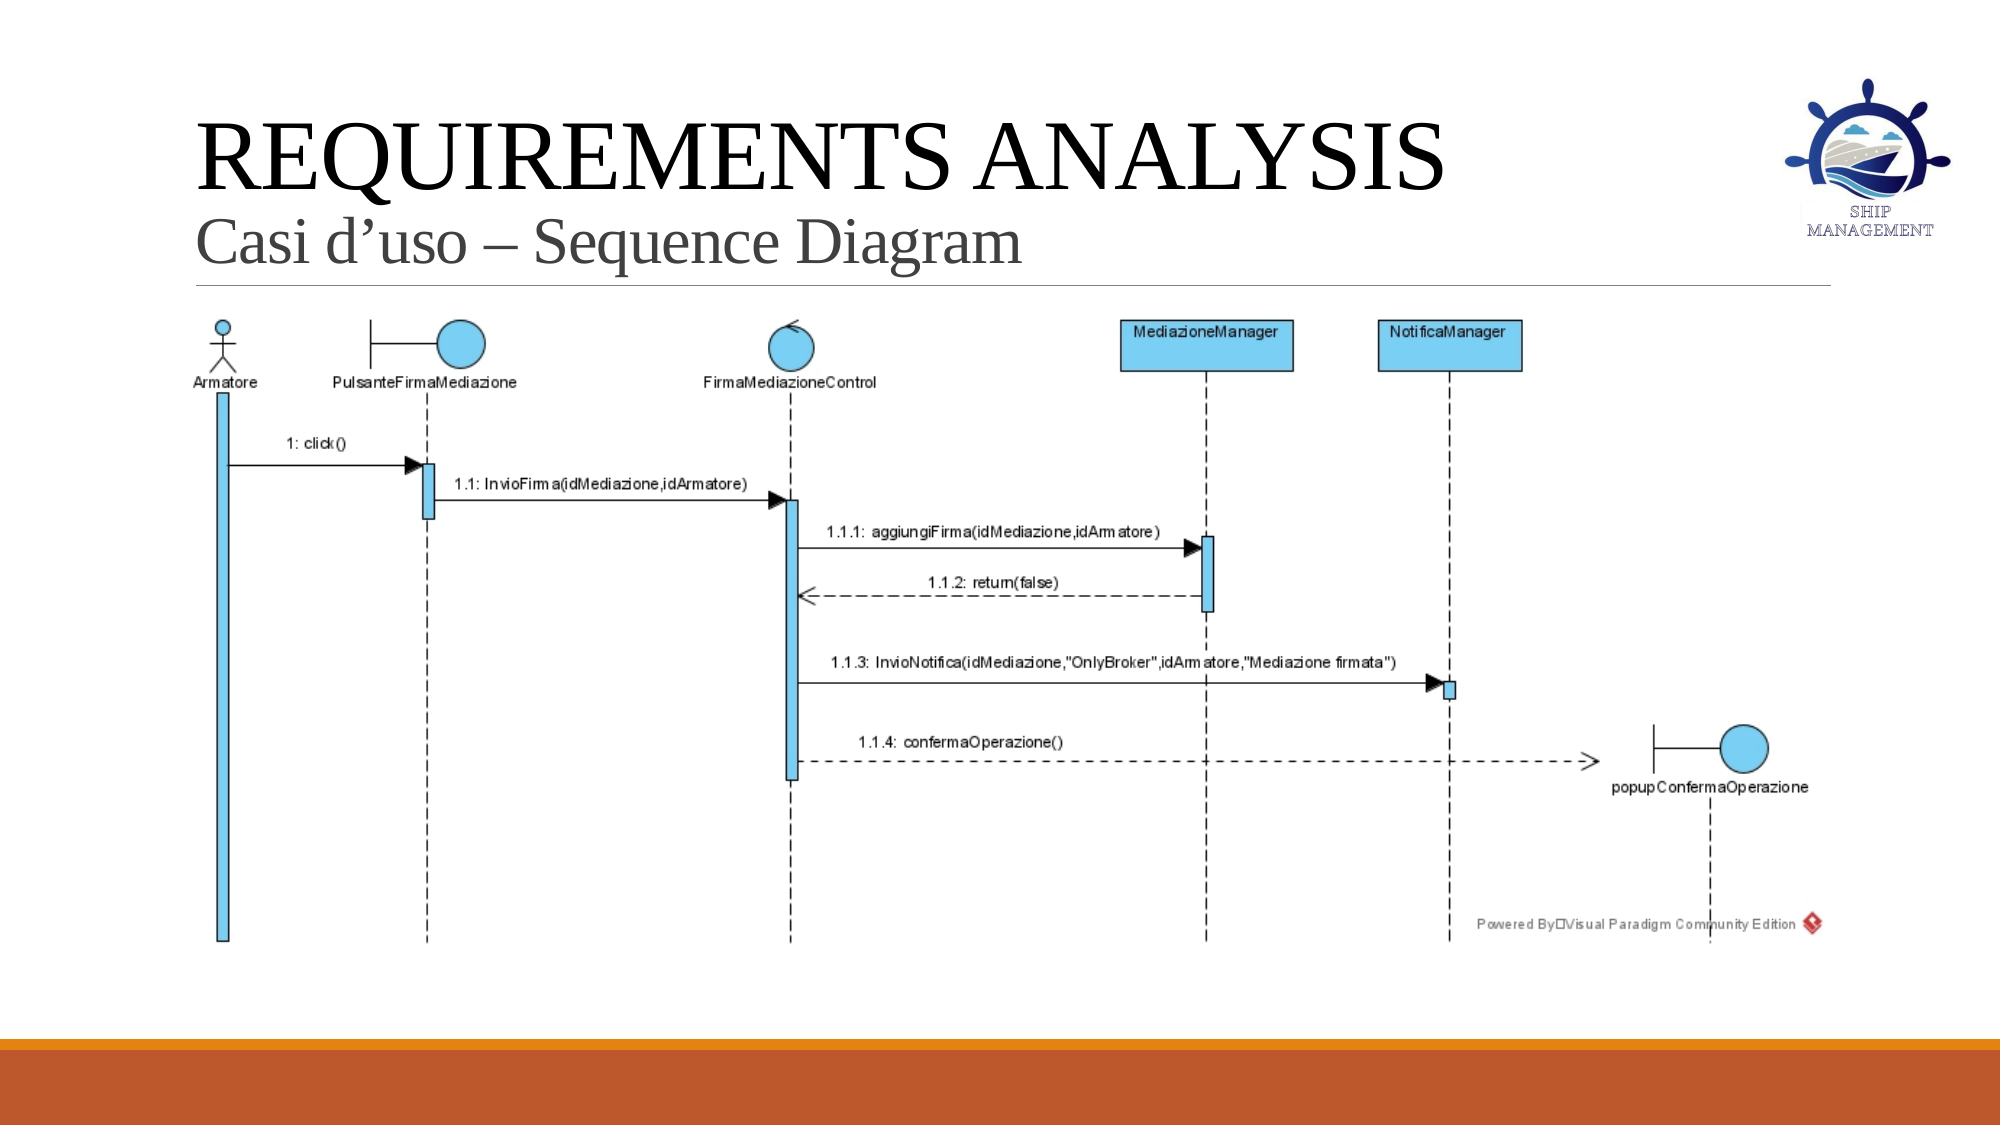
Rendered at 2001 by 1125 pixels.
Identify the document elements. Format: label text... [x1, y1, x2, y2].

picture [1751, 36, 2000, 286]
title REQUIREMENTS ANALYSIS Casi d’uso – Sequence Diagram [180, 47, 1748, 285]
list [179, 317, 1831, 949]
